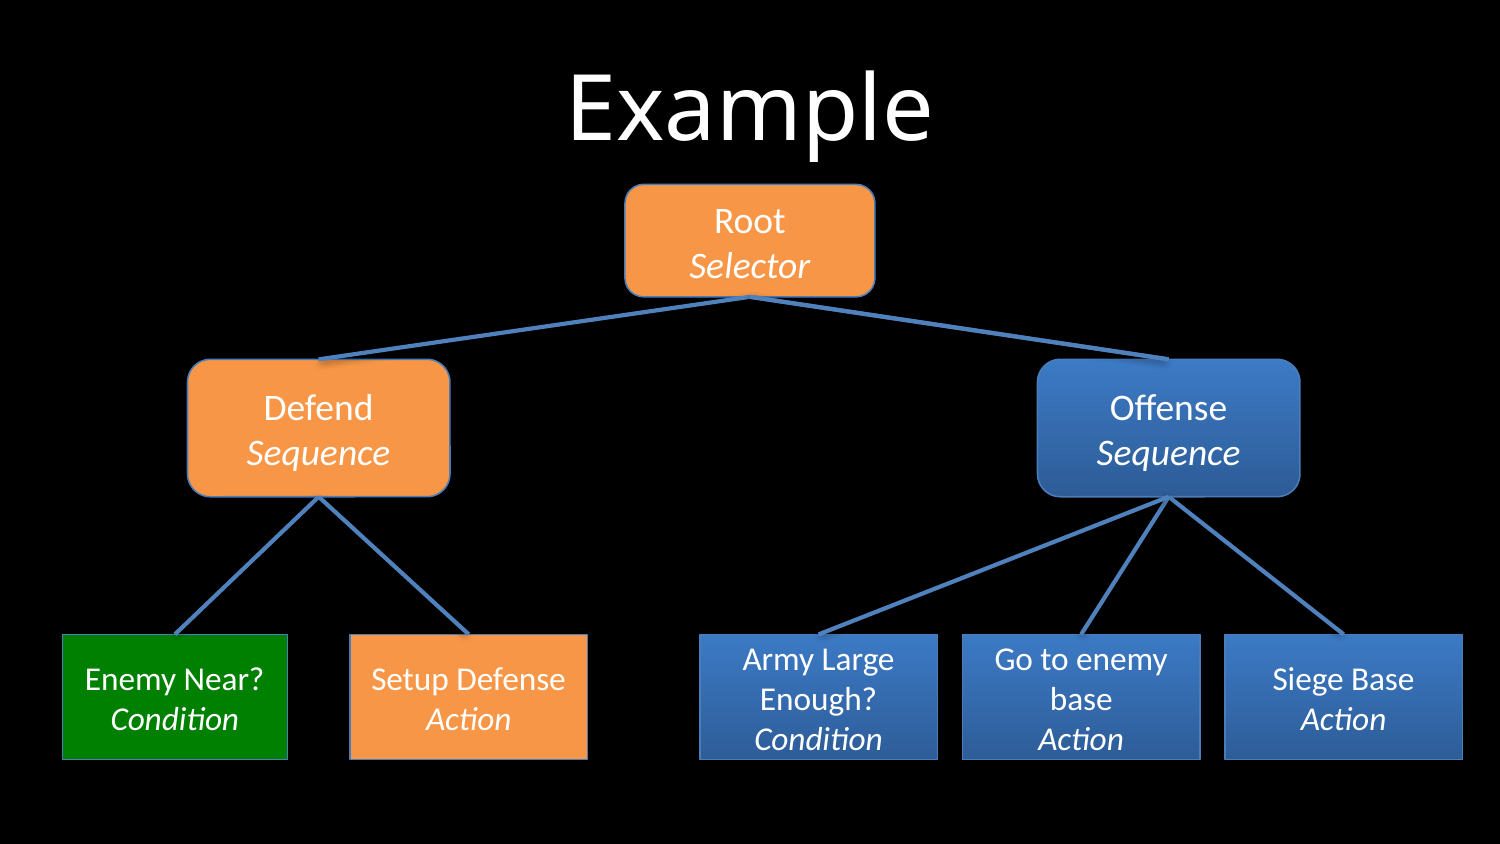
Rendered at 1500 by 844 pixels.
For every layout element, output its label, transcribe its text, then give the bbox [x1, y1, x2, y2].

text_box Defend Sequence [187, 359, 451, 495]
text_box Setup Defense Action [349, 634, 588, 760]
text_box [818, 496, 1169, 635]
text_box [318, 496, 469, 635]
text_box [749, 296, 1169, 360]
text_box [1170, 496, 1344, 635]
text_box Offense Sequence [1037, 359, 1300, 495]
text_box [318, 296, 747, 360]
title Example [75, 33, 1425, 175]
text_box Go to enemy base Action [962, 643, 1200, 760]
text_box Siege Base Action [1224, 634, 1463, 760]
text_box Army Large Enough? Condition [699, 634, 938, 760]
text_box Root Selector [624, 184, 875, 295]
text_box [174, 496, 317, 635]
text_box Enemy Near? Condition [62, 634, 288, 760]
